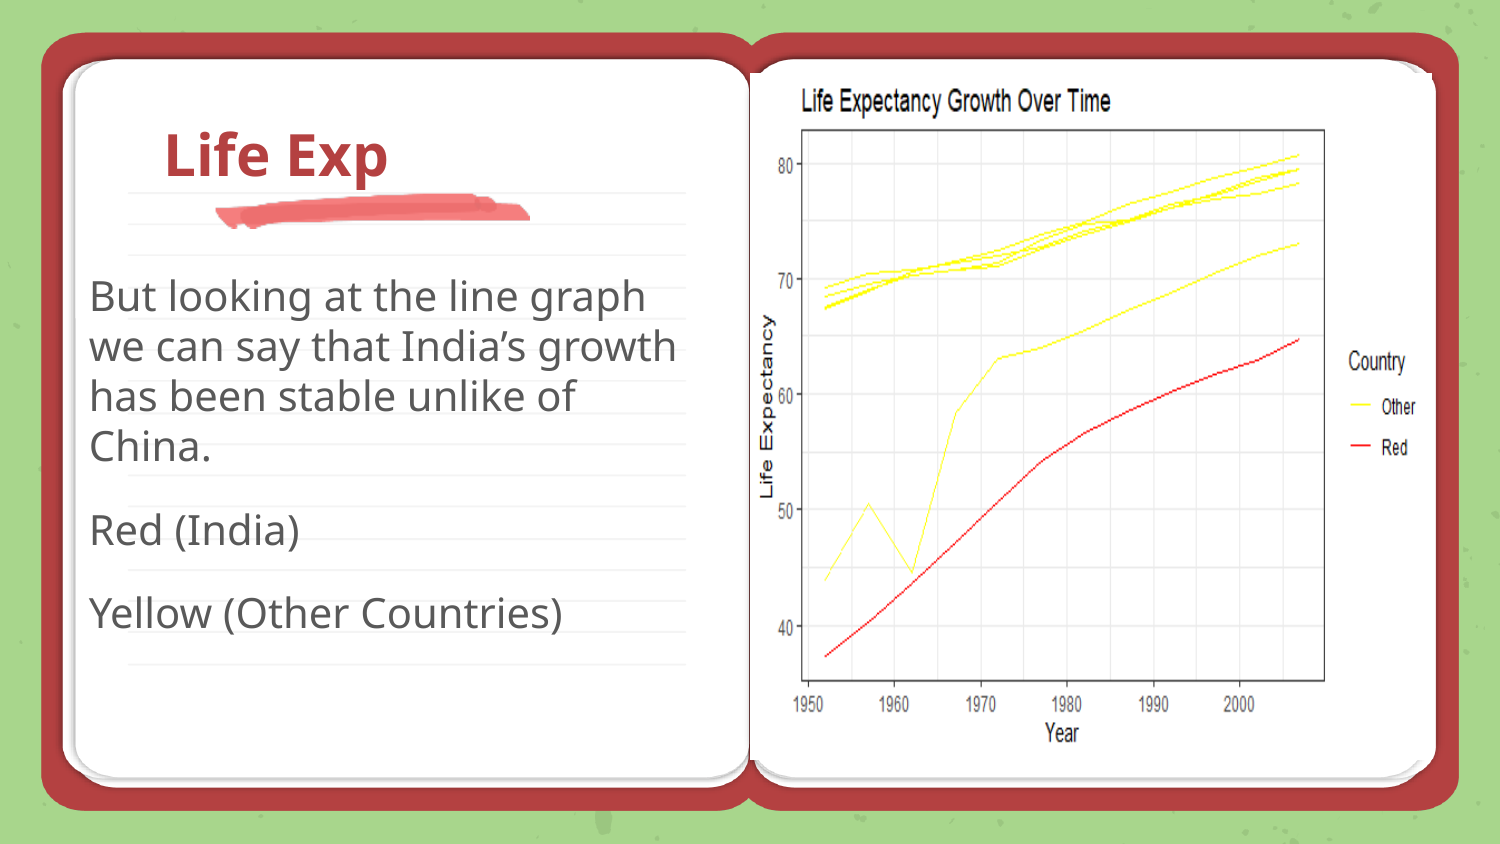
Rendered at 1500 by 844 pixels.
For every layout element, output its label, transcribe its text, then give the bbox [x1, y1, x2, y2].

text_box But looking at the line graph we can say that India’s growth has been stable unlike of China. Red (India) Yellow (Other Countries) [73, 255, 716, 693]
picture [41, 32, 1459, 811]
title Life Exp [148, 116, 744, 211]
